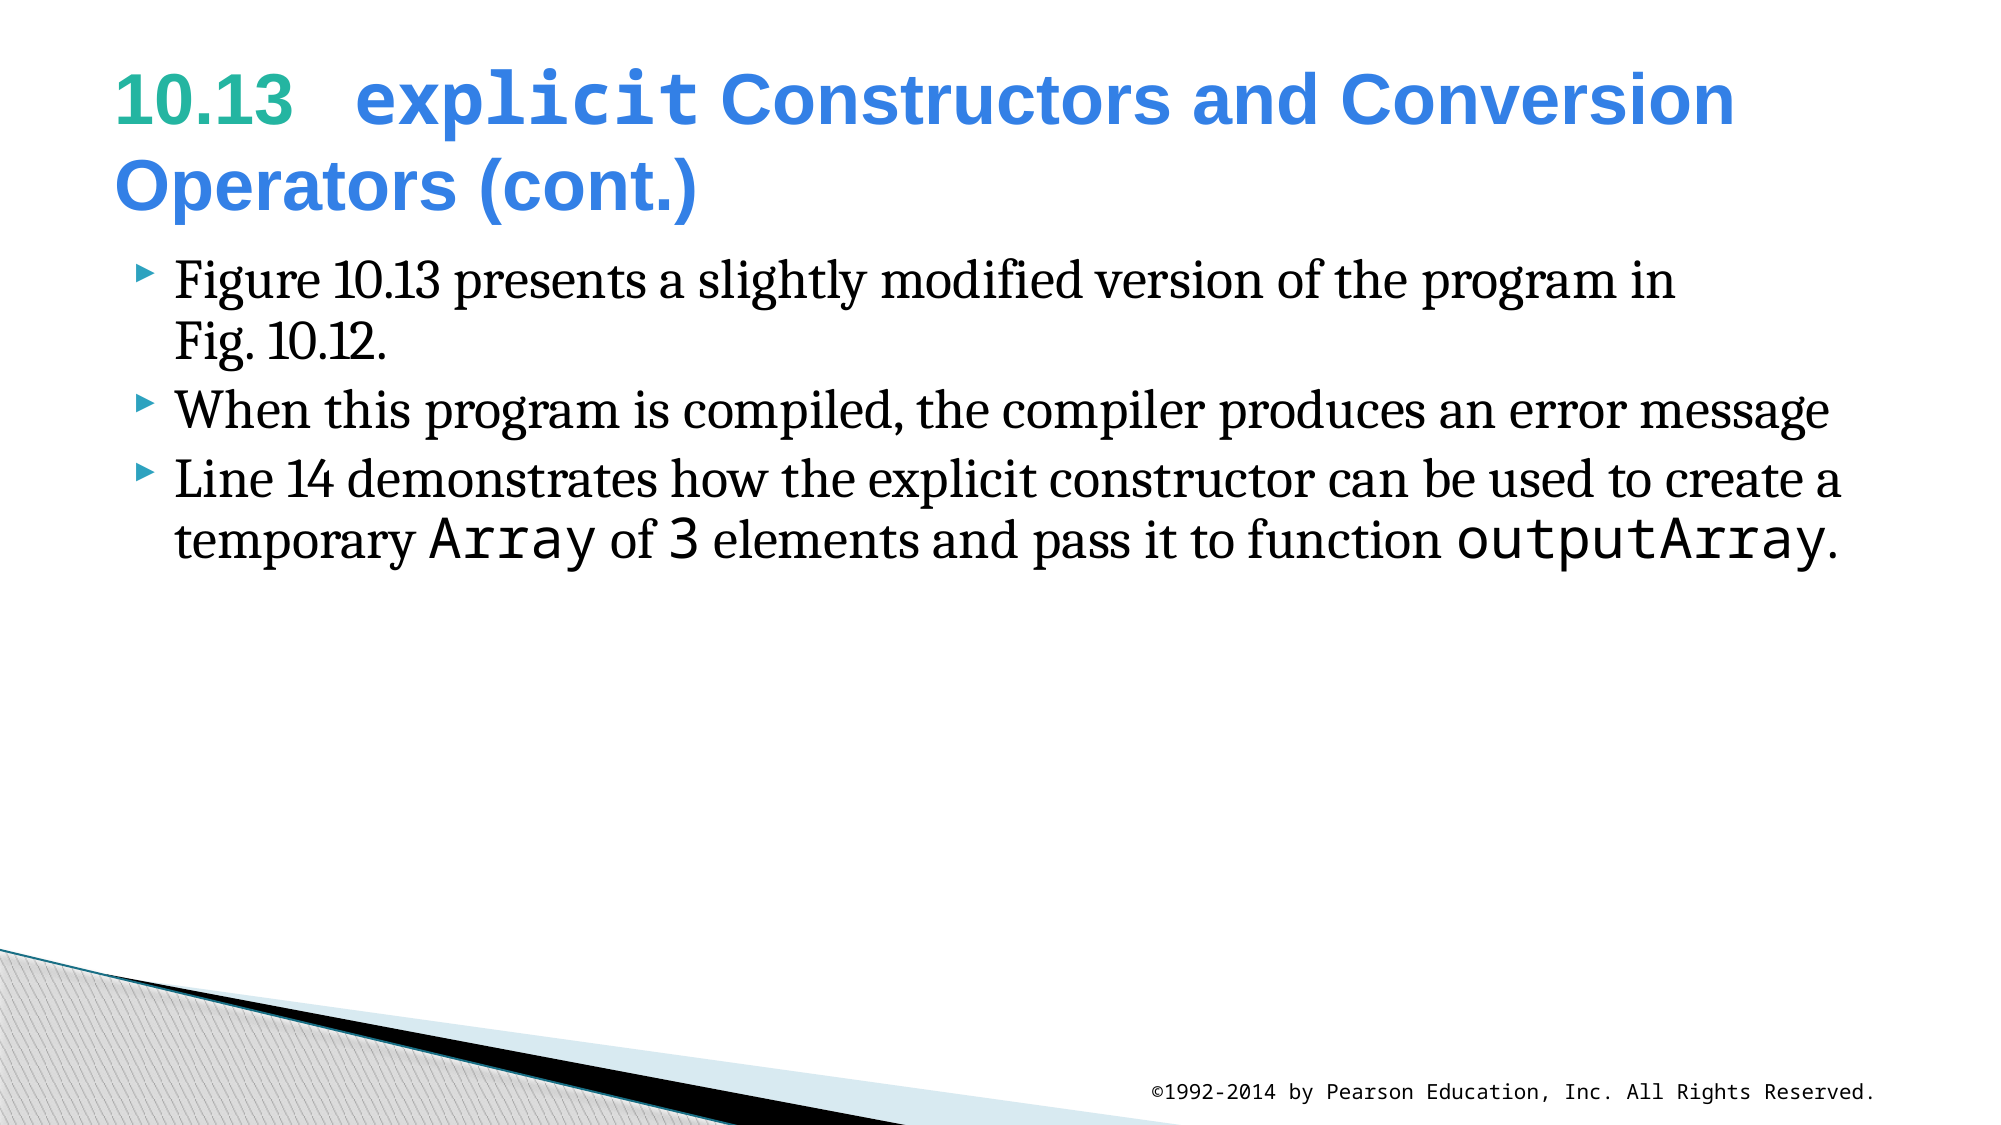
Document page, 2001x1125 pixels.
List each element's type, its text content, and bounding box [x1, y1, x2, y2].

title 10.13 explicit Constructors and Conversion Operators (cont.) [99, 45, 1900, 233]
list Figure 10.13 presents a slightly modified version of the program in Fig. 10.12. When this program is compiled, the compiler produces an error message Line 14 demonstrates how the explicit constructor can be used to create a temporary Array of 3 elements and pass it to function outputArray. [99, 242, 1900, 986]
footer ©1992-2014 by Pearson Education, Inc. All Rights Reserved. [866, 1051, 1892, 1112]
